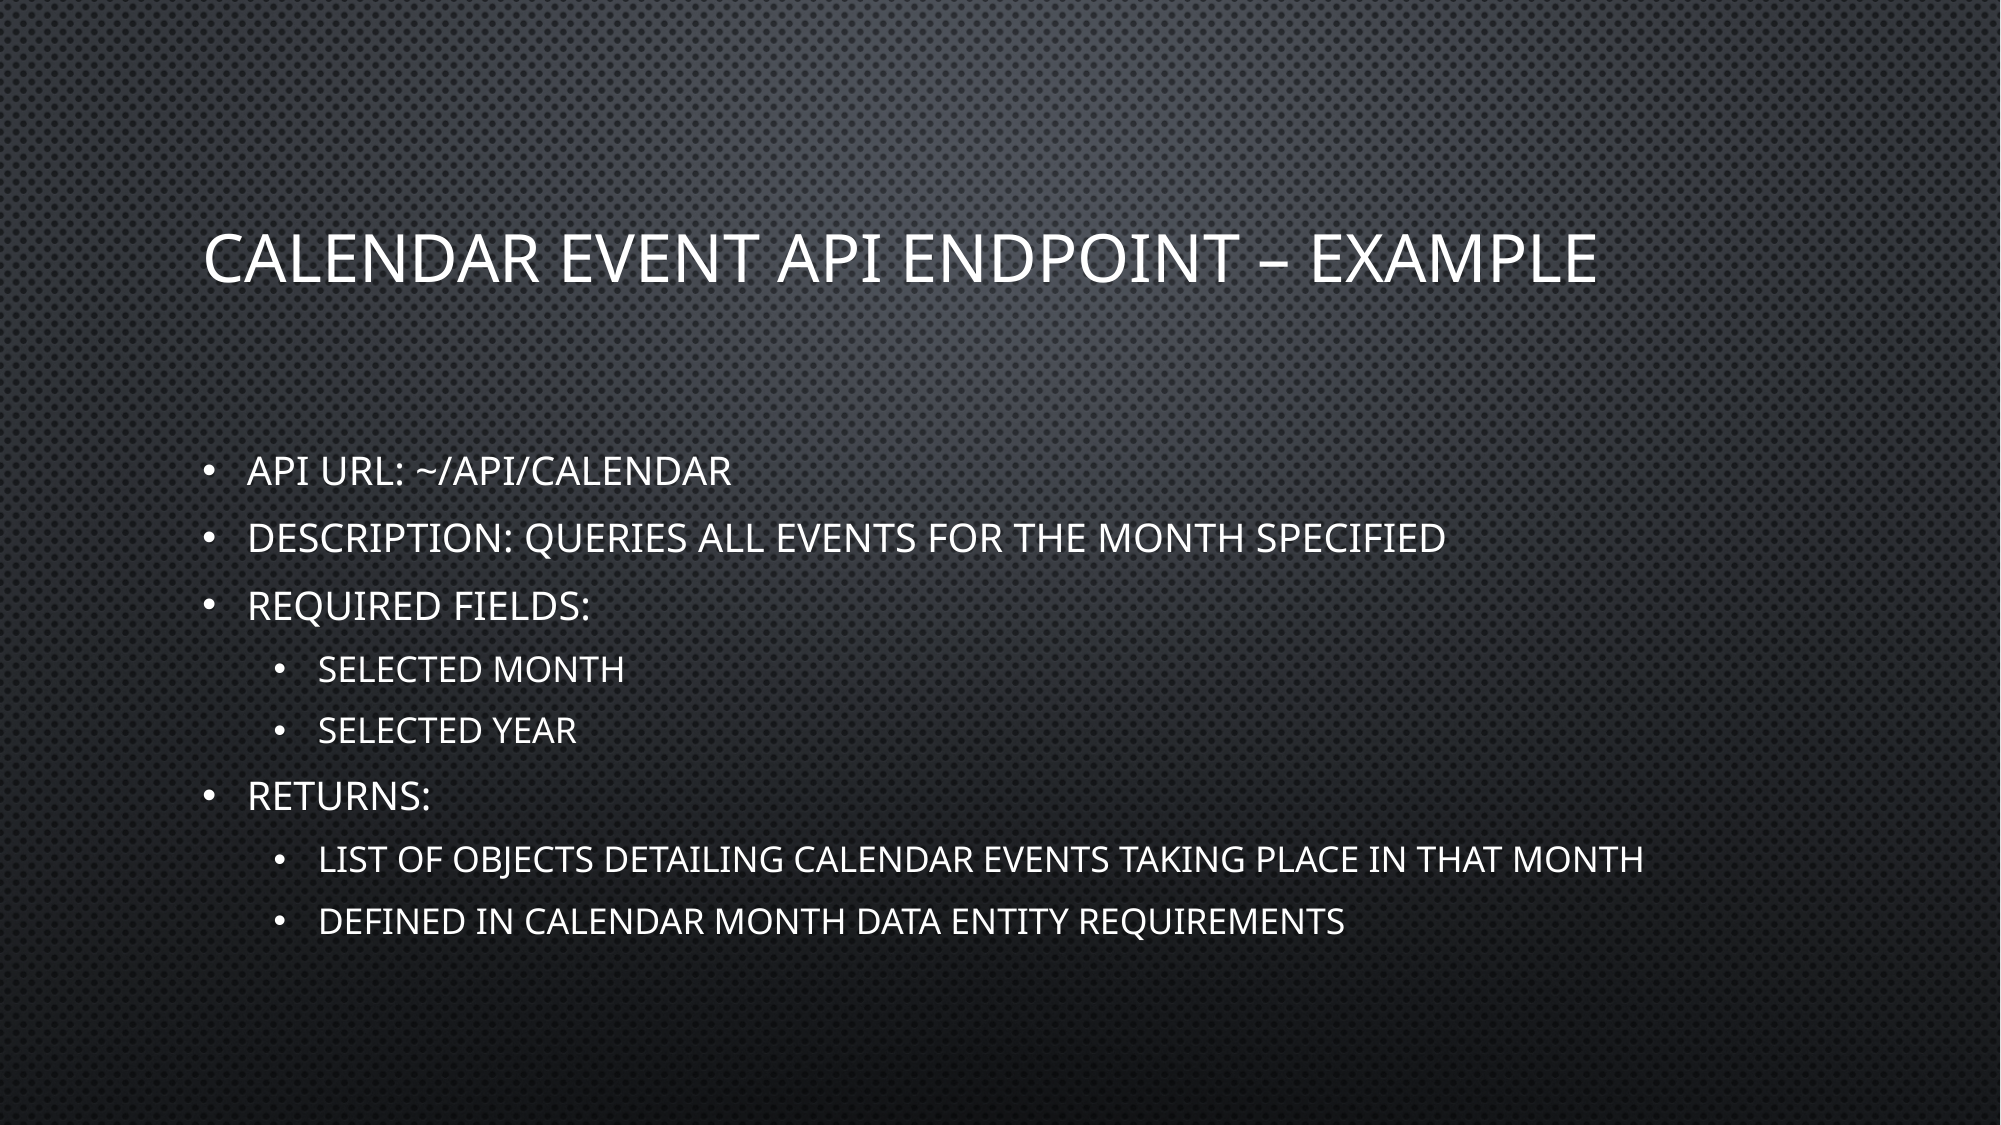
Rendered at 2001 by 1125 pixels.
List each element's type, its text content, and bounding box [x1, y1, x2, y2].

list API URL: ~/api/calendar Description: Queries all events for the month specified Required Fields: Selected Month Selected Year Returns: List of objects detailing Calendar Events taking place in that month Defined in Calendar Month Data Entity requirements [187, 437, 1813, 950]
title Calendar Event API Endpoint – Example [187, 99, 1813, 413]
